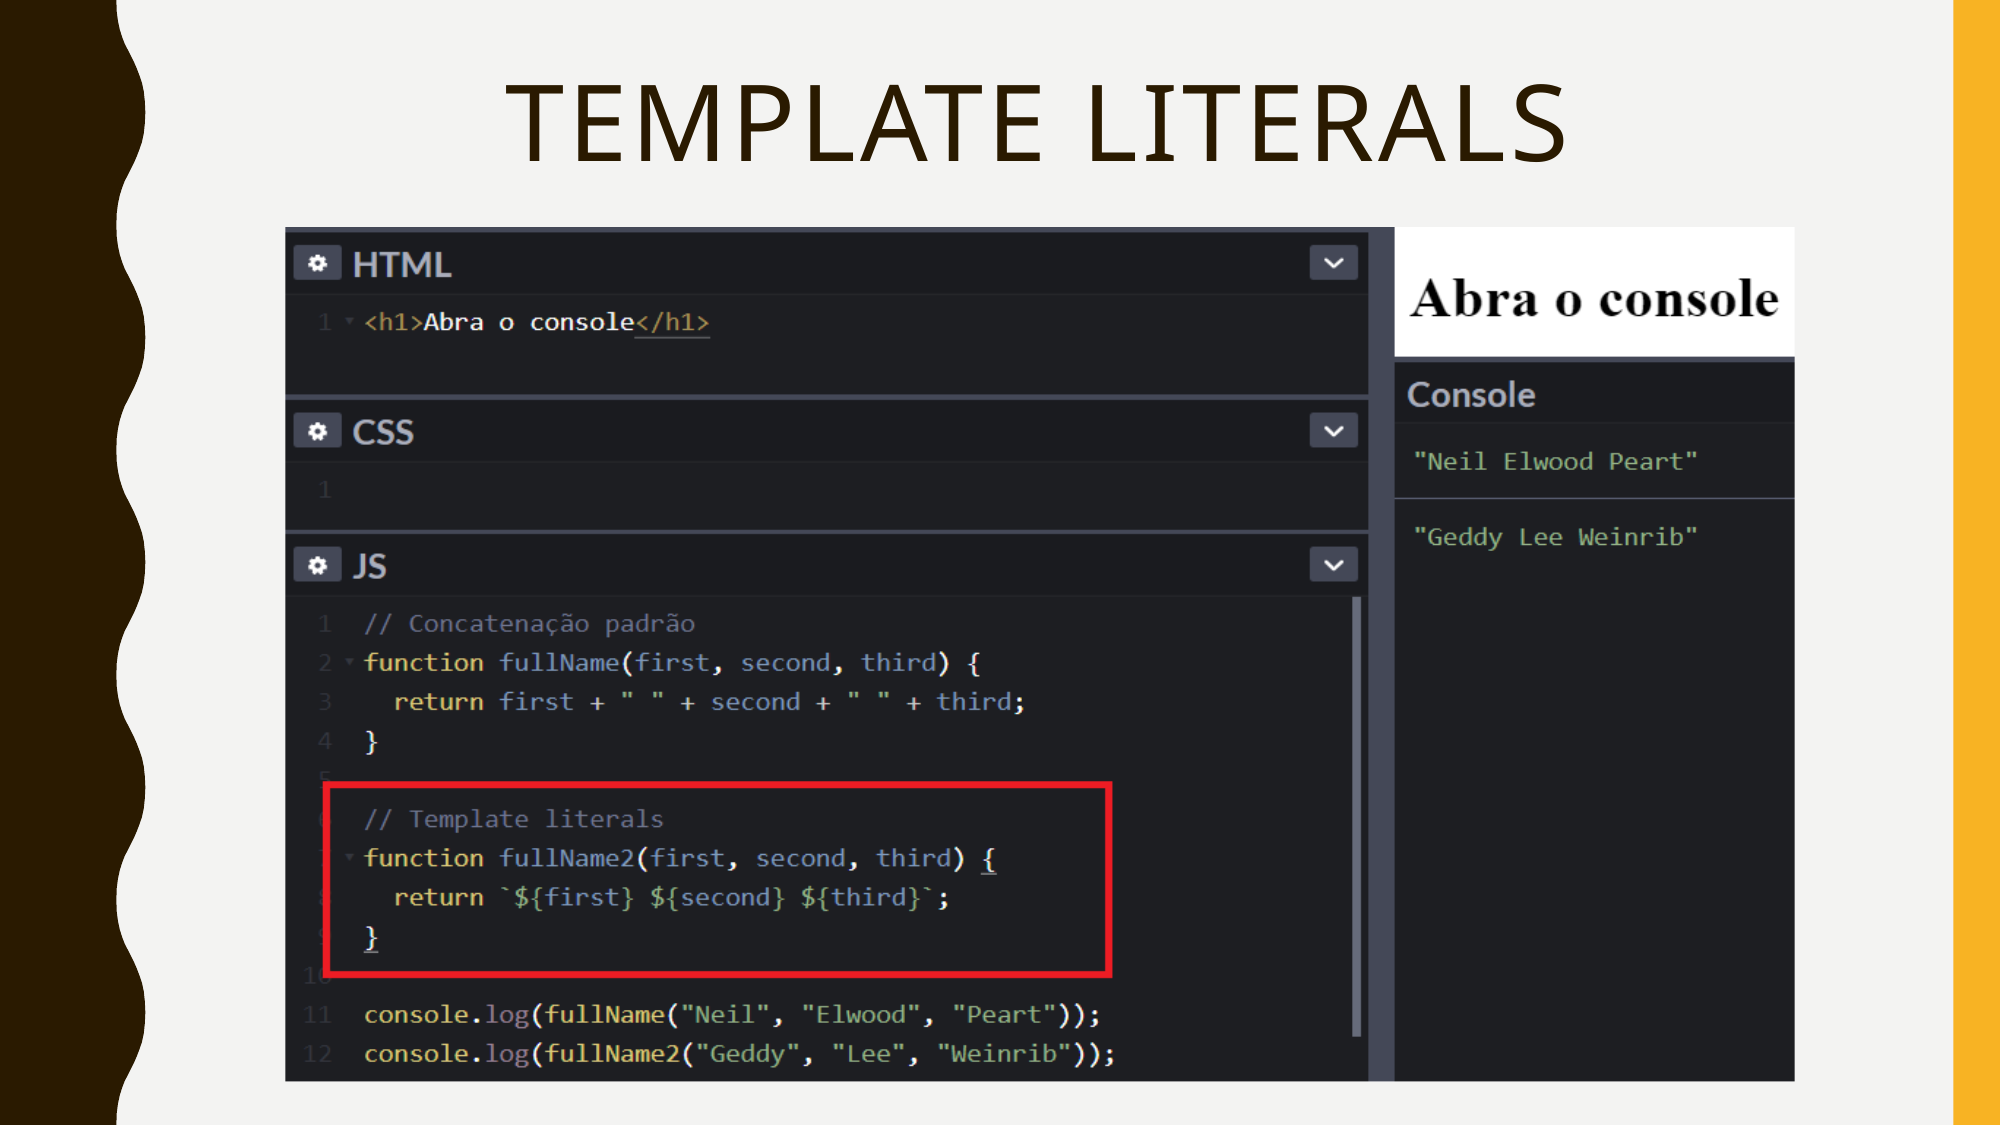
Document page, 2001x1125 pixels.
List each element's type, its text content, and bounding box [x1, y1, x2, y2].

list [285, 227, 1795, 1082]
title Template literals [205, 62, 1875, 308]
